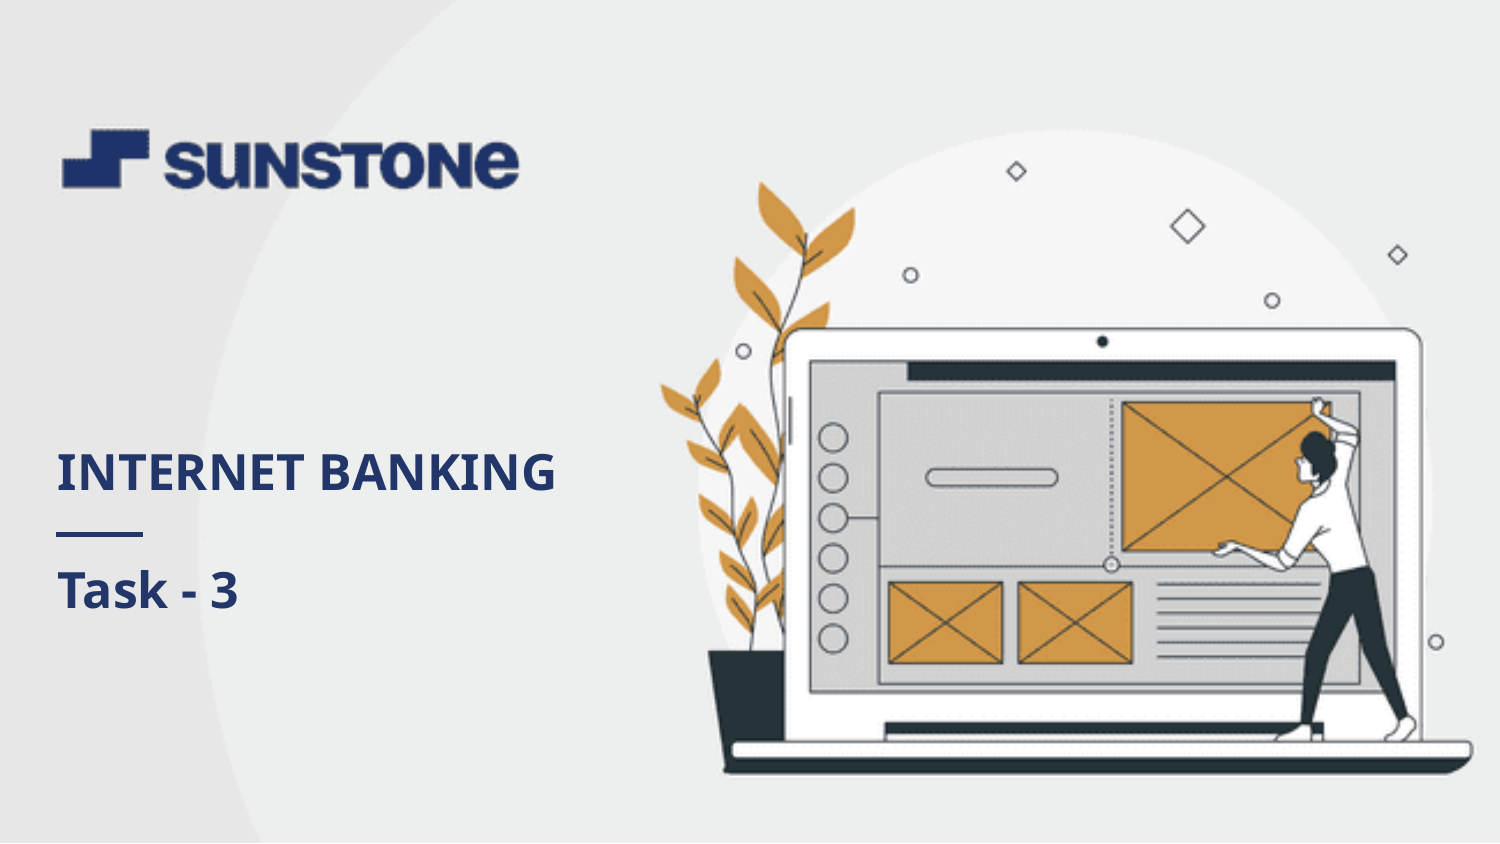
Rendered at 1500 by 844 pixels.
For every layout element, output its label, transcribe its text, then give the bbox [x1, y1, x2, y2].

list Task - 3 [42, 551, 649, 624]
picture [0, 0, 1500, 843]
list INTERNET BANKING [42, 433, 649, 506]
